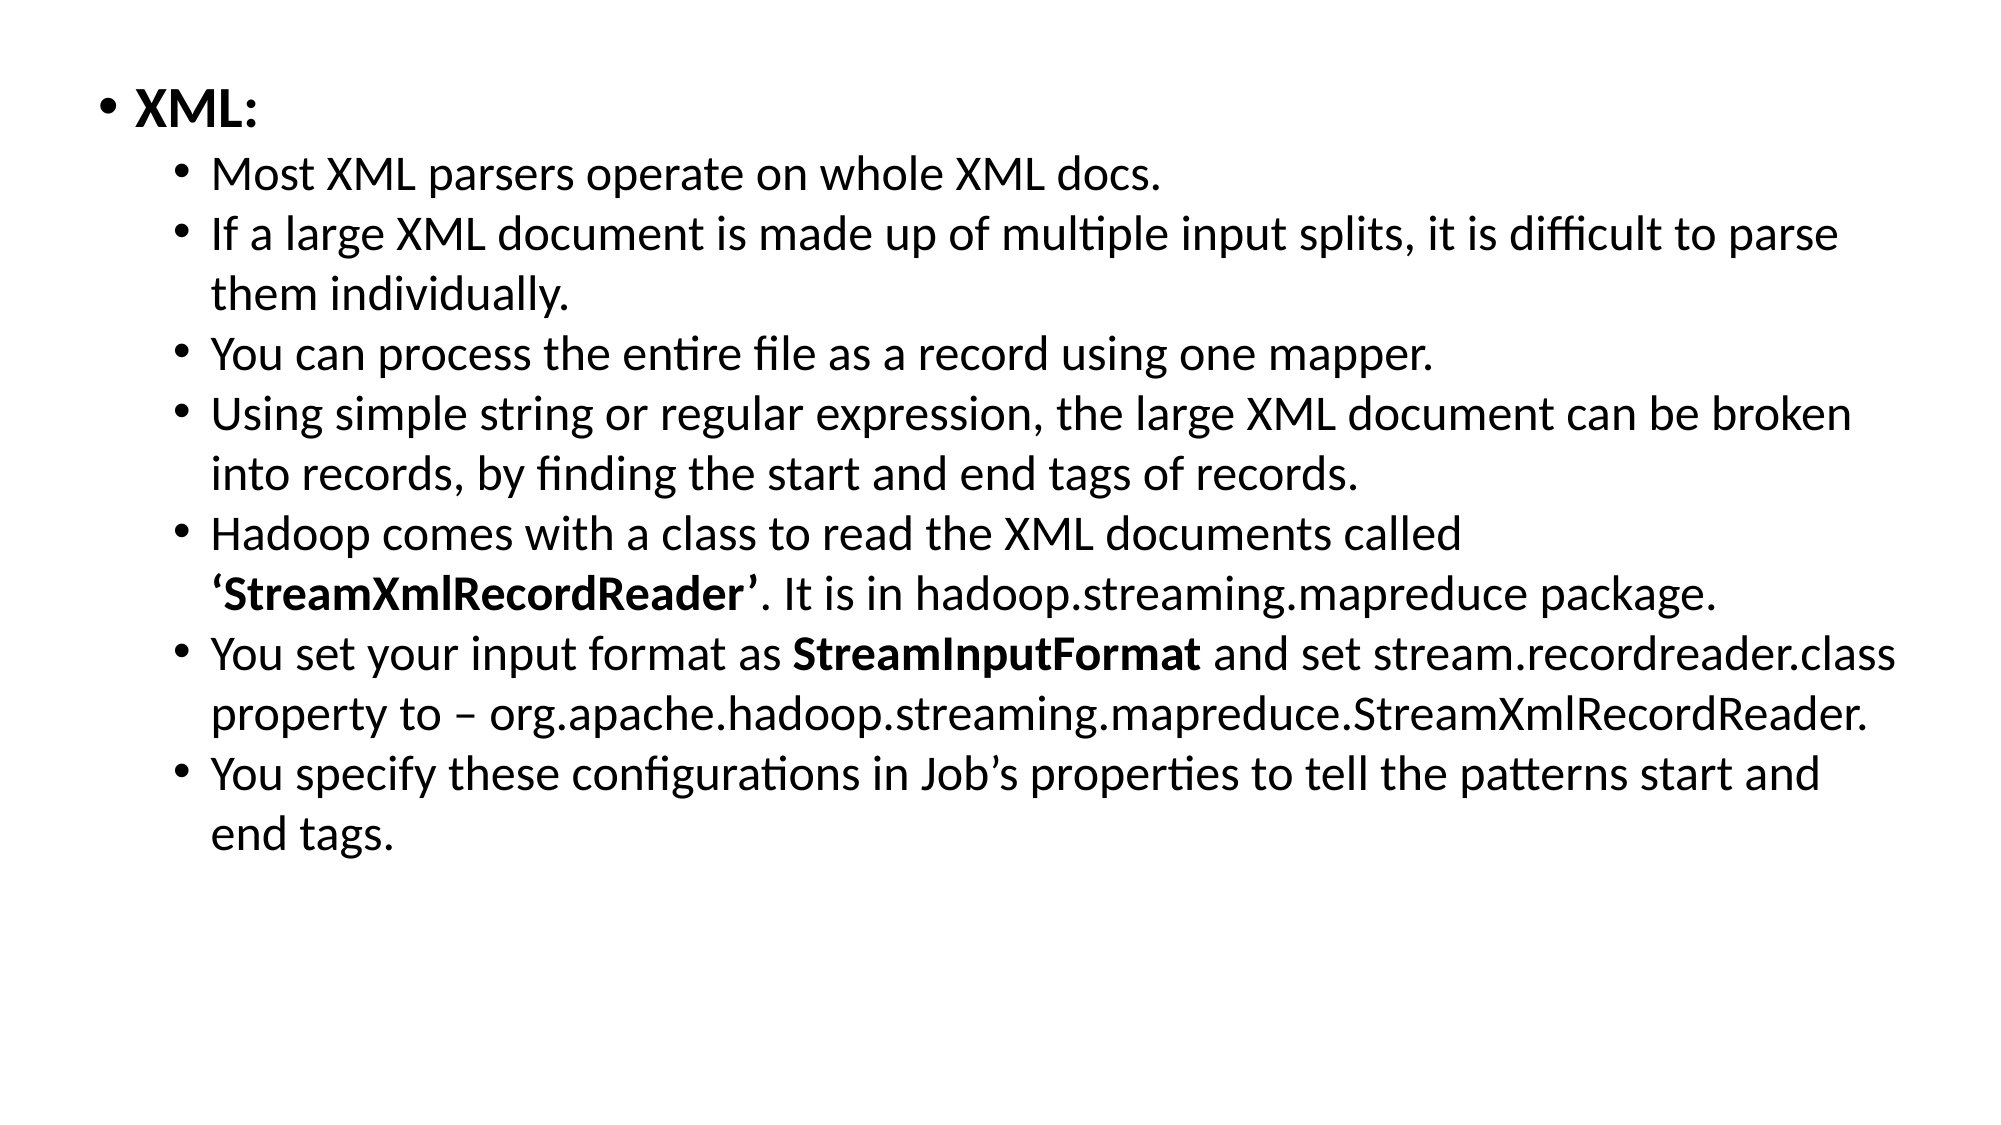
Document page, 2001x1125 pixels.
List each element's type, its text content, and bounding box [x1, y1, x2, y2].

text_box XML: Most XML parsers operate on whole XML docs. If a large XML document is made up of multiple input splits, it is difficult to parse them individually. You can process the entire file as a record using one mapper. Using simple string or regular expression, the large XML document can be broken into records, by finding the start and end tags of records. Hadoop comes with a class to read the XML documents called ‘StreamXmlRecordReader’. It is in hadoop.streaming.mapreduce package. You set your input format as StreamInputFormat and set stream.recordreader.class property to – org.apache.hadoop.streaming.mapreduce.StreamXmlRecordReader. You specify these configurations in Job’s properties to tell the patterns start and end tags. [83, 70, 1913, 1061]
